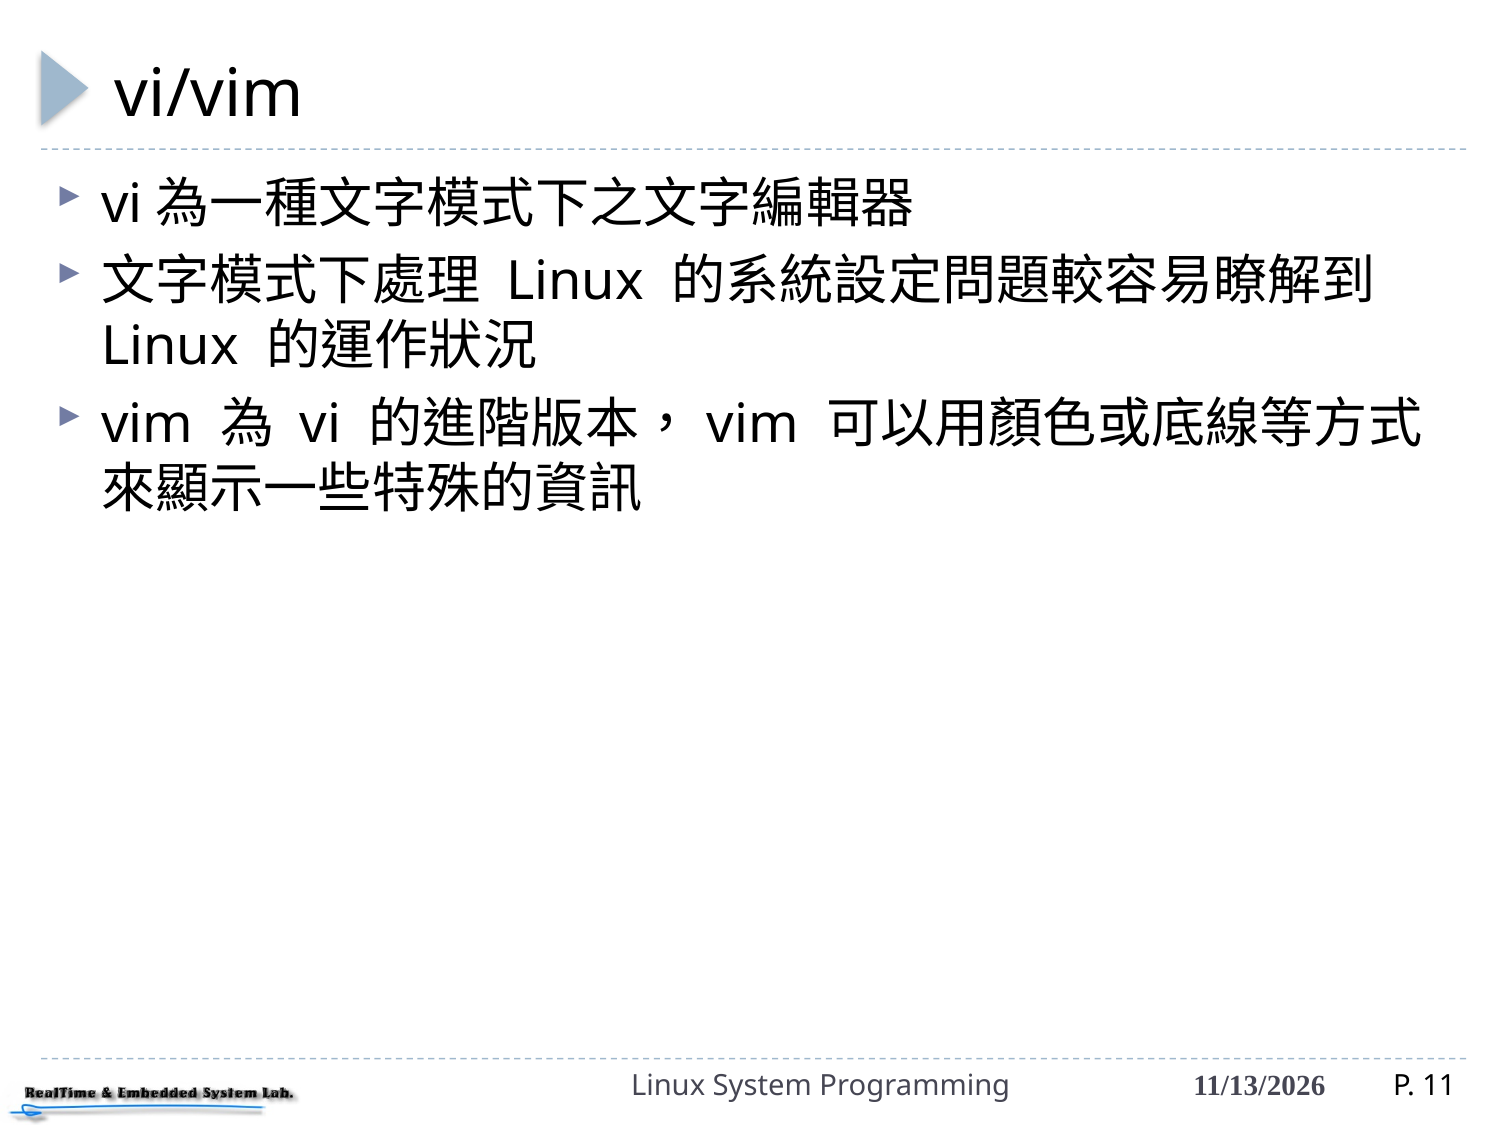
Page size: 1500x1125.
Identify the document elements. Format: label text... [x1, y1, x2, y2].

picture [0, 1081, 301, 1125]
title vi/vim [100, 24, 1471, 138]
footer Linux System Programming [478, 1059, 1164, 1120]
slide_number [1175, 1059, 1341, 1120]
list vi為一種文字模式下之文字編輯器 文字模式下處理 Linux 的系統設定問題較容易瞭解到 Linux 的運作狀況 vim 為 vi 的進階版本，vim 可以用顏色或底線等方式來顯示一些特殊的資訊 [41, 160, 1471, 1047]
